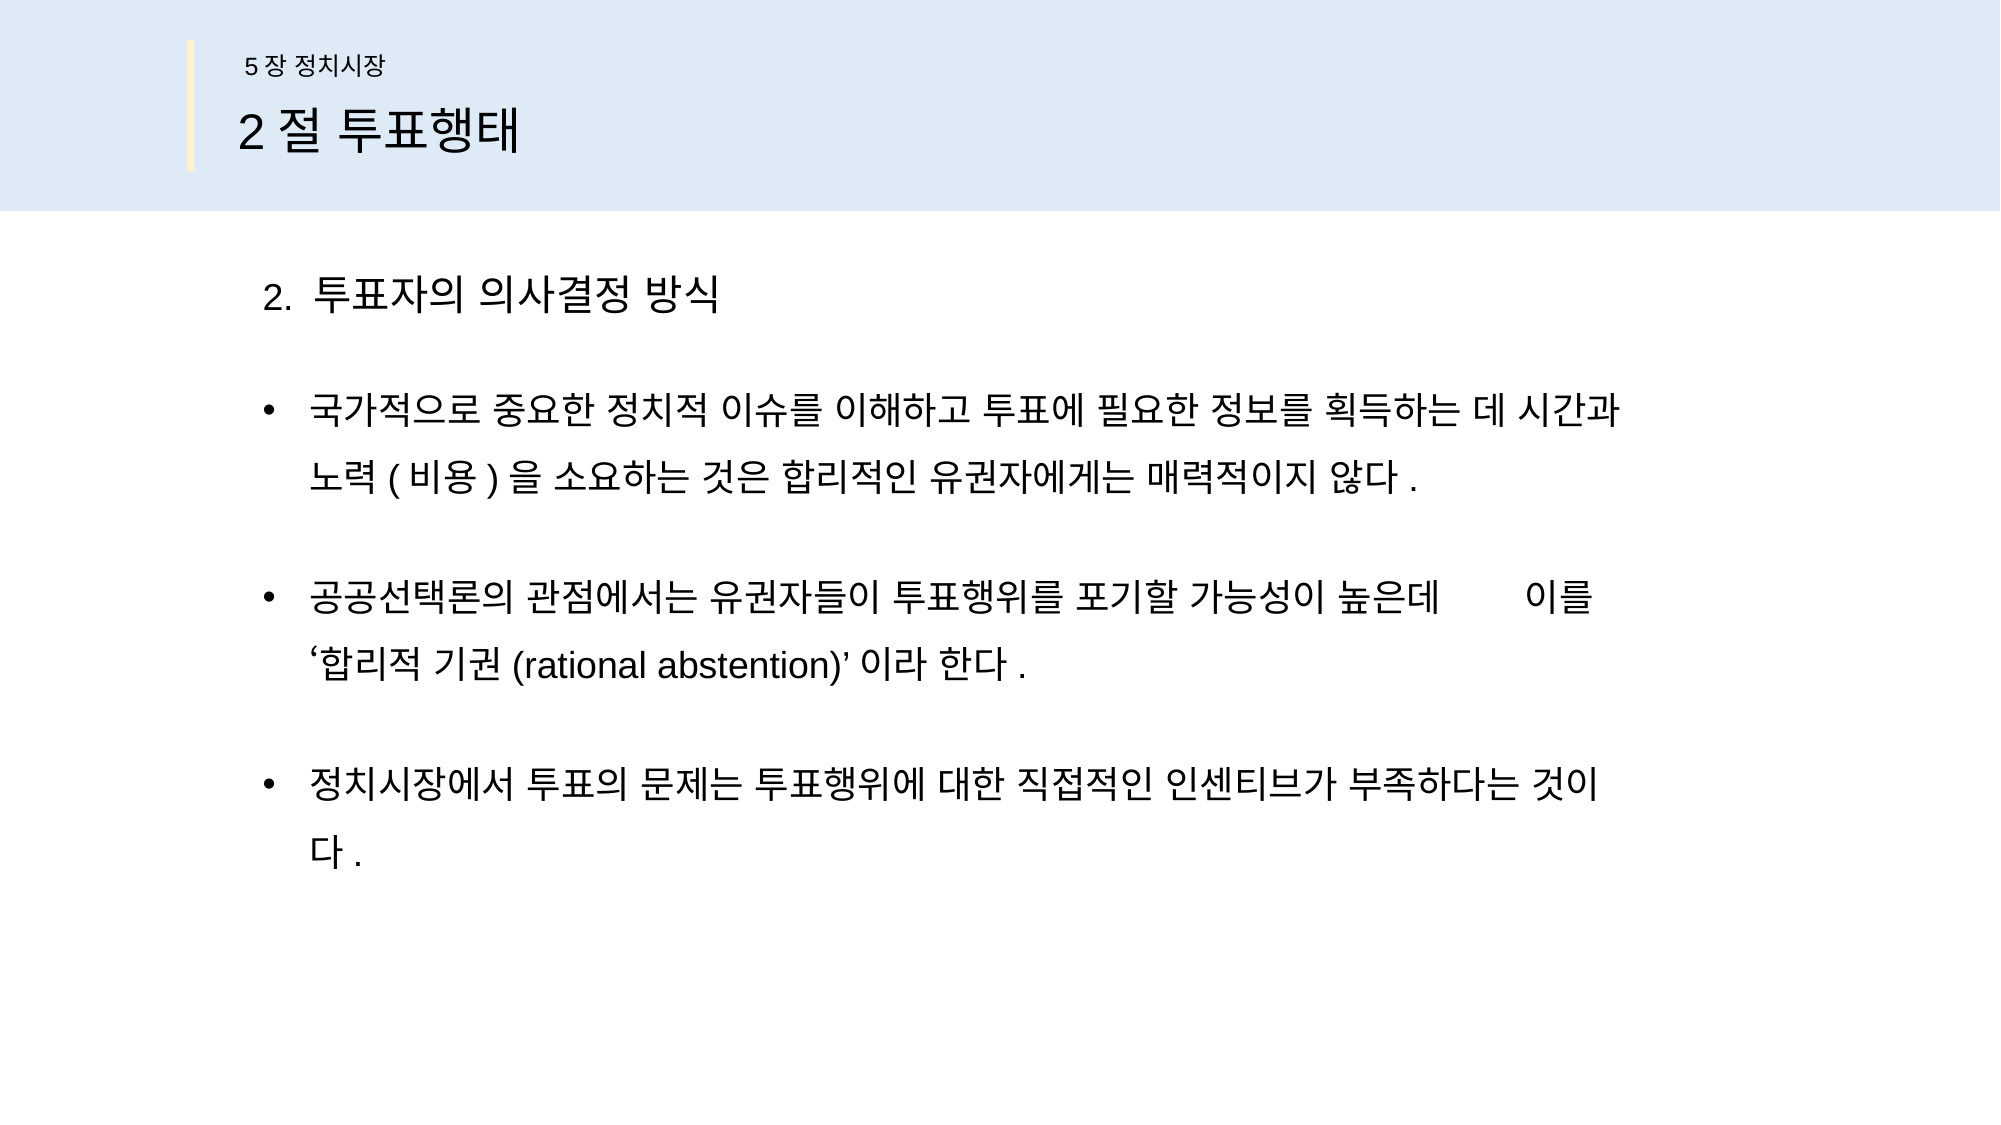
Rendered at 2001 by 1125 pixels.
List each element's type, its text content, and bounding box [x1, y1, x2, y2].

text_box 2절 투표행태 [222, 92, 1501, 168]
text_box [0, 0, 2000, 212]
text_box 5장 정치시장 [229, 42, 402, 88]
text_box [186, 39, 196, 172]
text_box 2. 투표자의 의사결정 방식 국가적으로 중요한 정치적 이슈를 이해하고 투표에 필요한 정보를 획득하는 데 시간과 노력(비용)을 소요하는 것은 합리적인 유권자에게는 매력적이지 않다. 공공선택론의 관점에서는 유권자들이 투표행위를 포기할 가능성이 높은데 이를 ‘합리적 기권(rational abstention)’이라 한다. 정치시장에서 투표의 문제는 투표행위에 대한 직접적인 인센티브가 부족하다는 것이다. [247, 236, 1659, 882]
